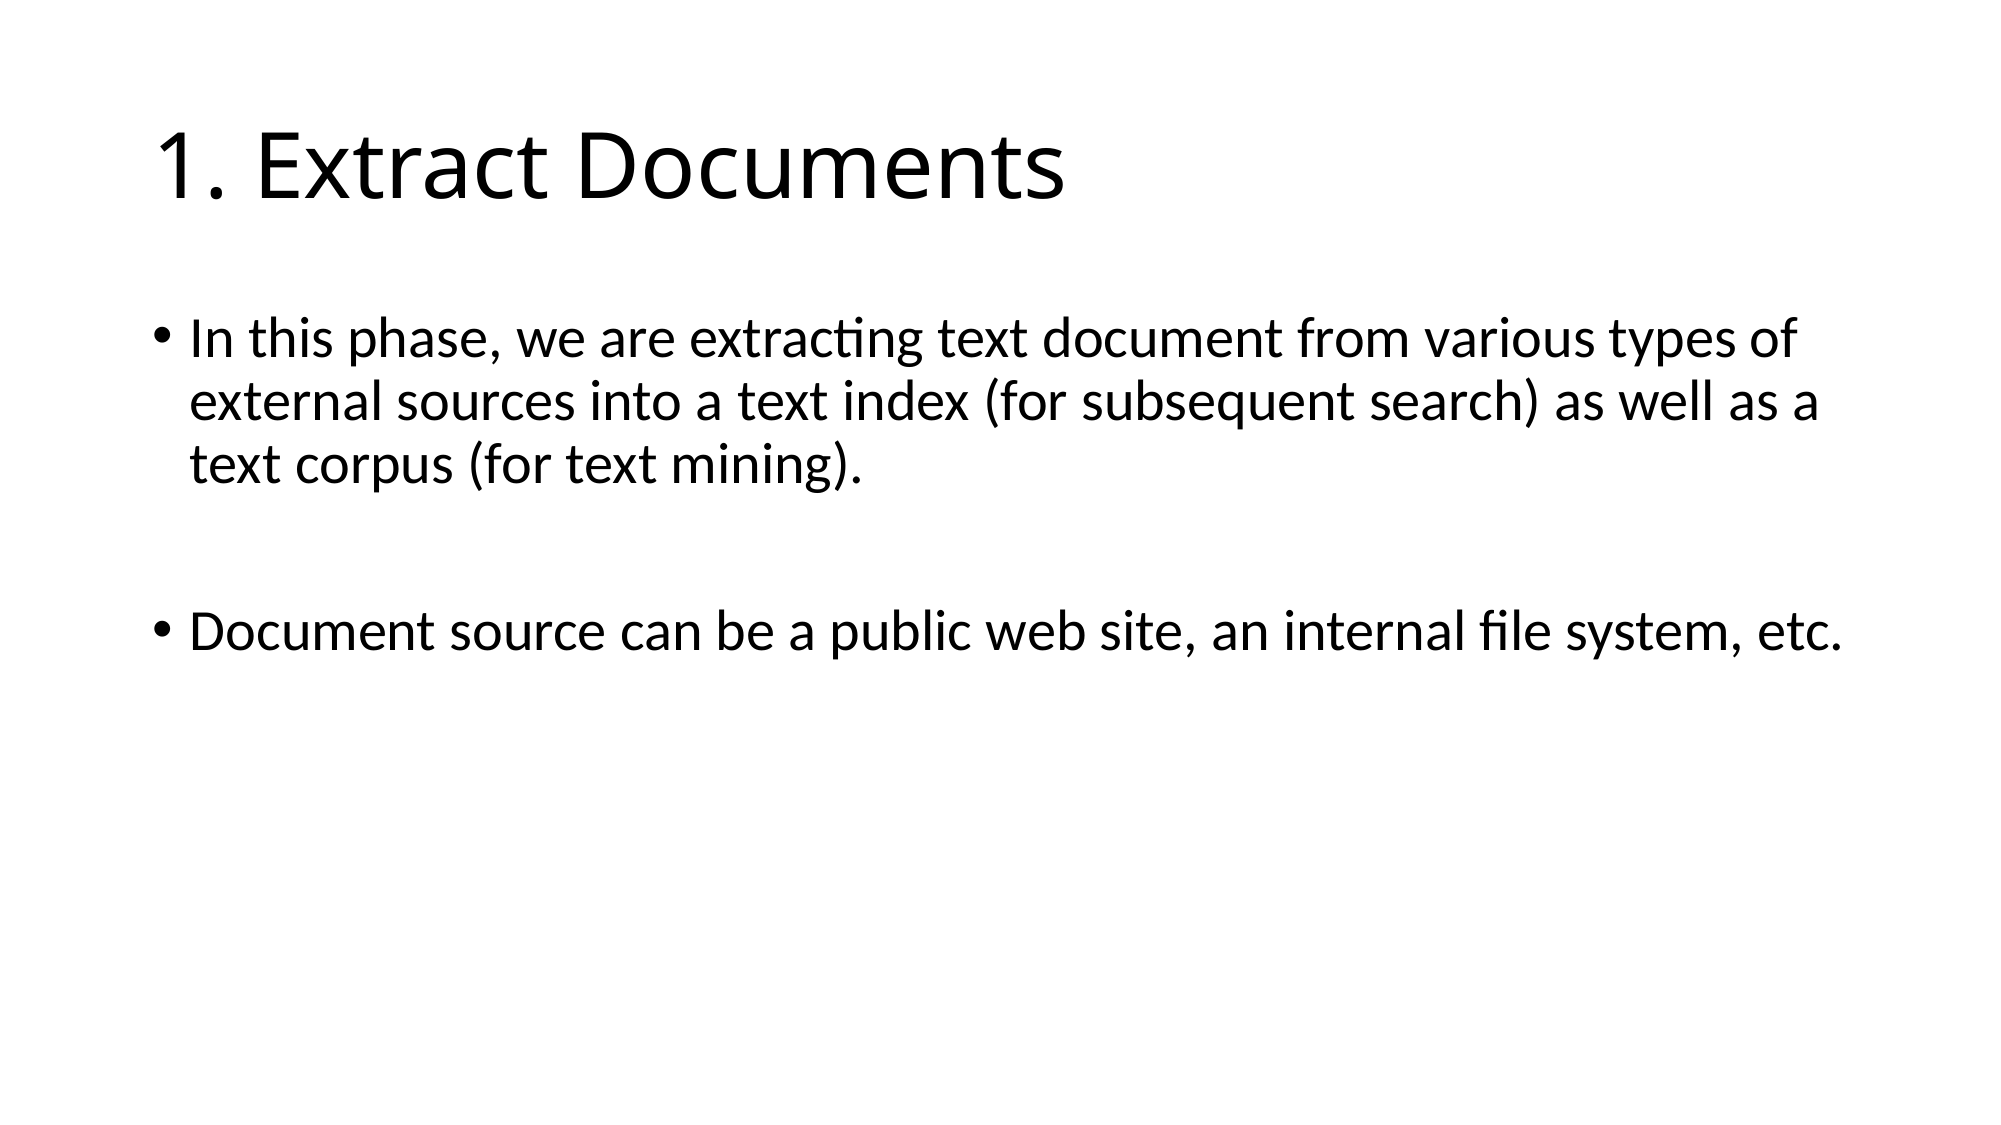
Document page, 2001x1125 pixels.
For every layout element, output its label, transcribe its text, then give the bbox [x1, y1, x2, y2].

list In this phase, we are extracting text document from various types of external sources into a text index (for subsequent search) as well as a text corpus (for text mining). Document source can be a public web site, an internal file system, etc. [137, 299, 1863, 1014]
title 1. Extract Documents [137, 59, 1863, 278]
